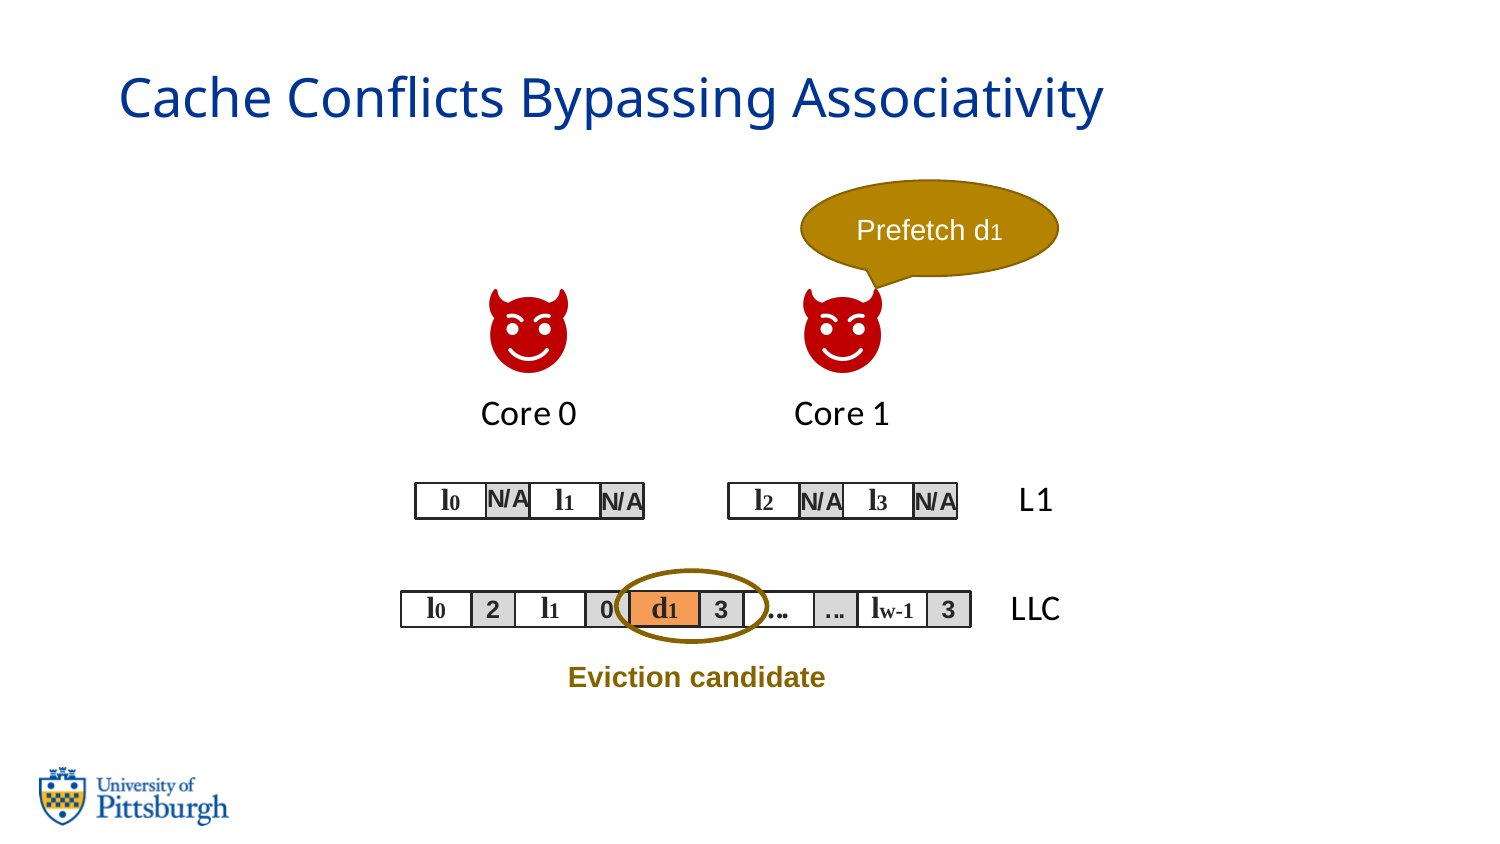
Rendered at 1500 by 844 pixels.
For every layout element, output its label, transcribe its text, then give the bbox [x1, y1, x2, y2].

title Cache Conflicts Bypassing Associativity [103, 63, 1397, 208]
picture [39, 767, 229, 826]
text_box Eviction candidate [552, 651, 856, 701]
picture [393, 287, 1081, 651]
text_box Prefetch d1 [800, 179, 1060, 287]
